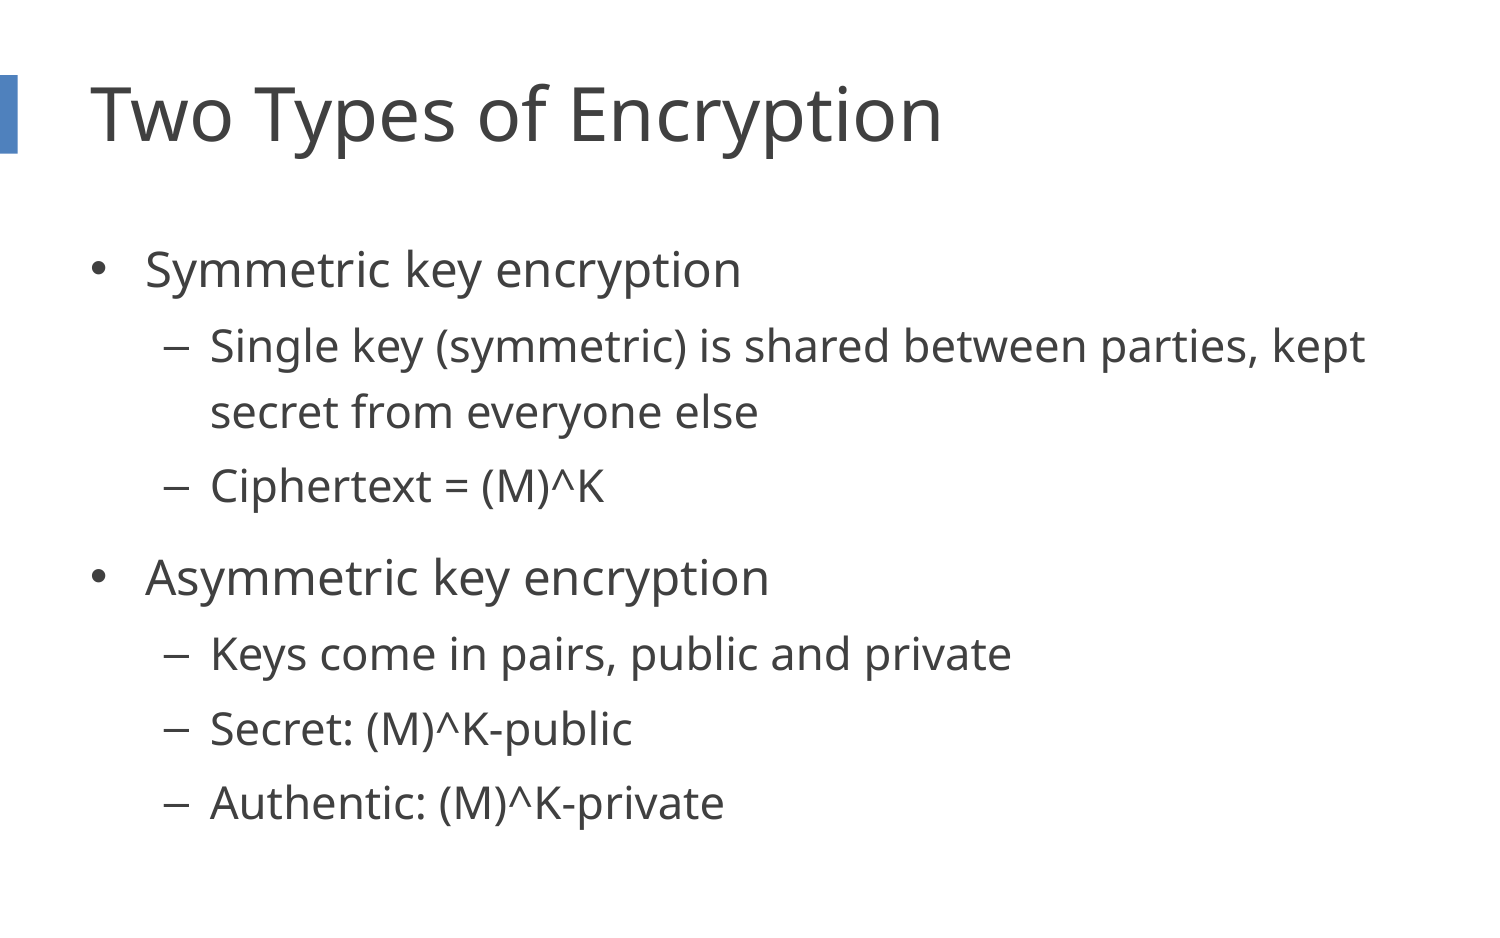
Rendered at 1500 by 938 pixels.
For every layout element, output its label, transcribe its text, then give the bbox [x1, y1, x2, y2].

list Symmetric key encryption Single key (symmetric) is shared between parties, kept secret from everyone else Ciphertext = (M)^K Asymmetric key encryption Keys come in pairs, public and private Secret: (M)^K-public Authentic: (M)^K-private [75, 218, 1425, 838]
title Two Types of Encryption [75, 37, 1425, 186]
